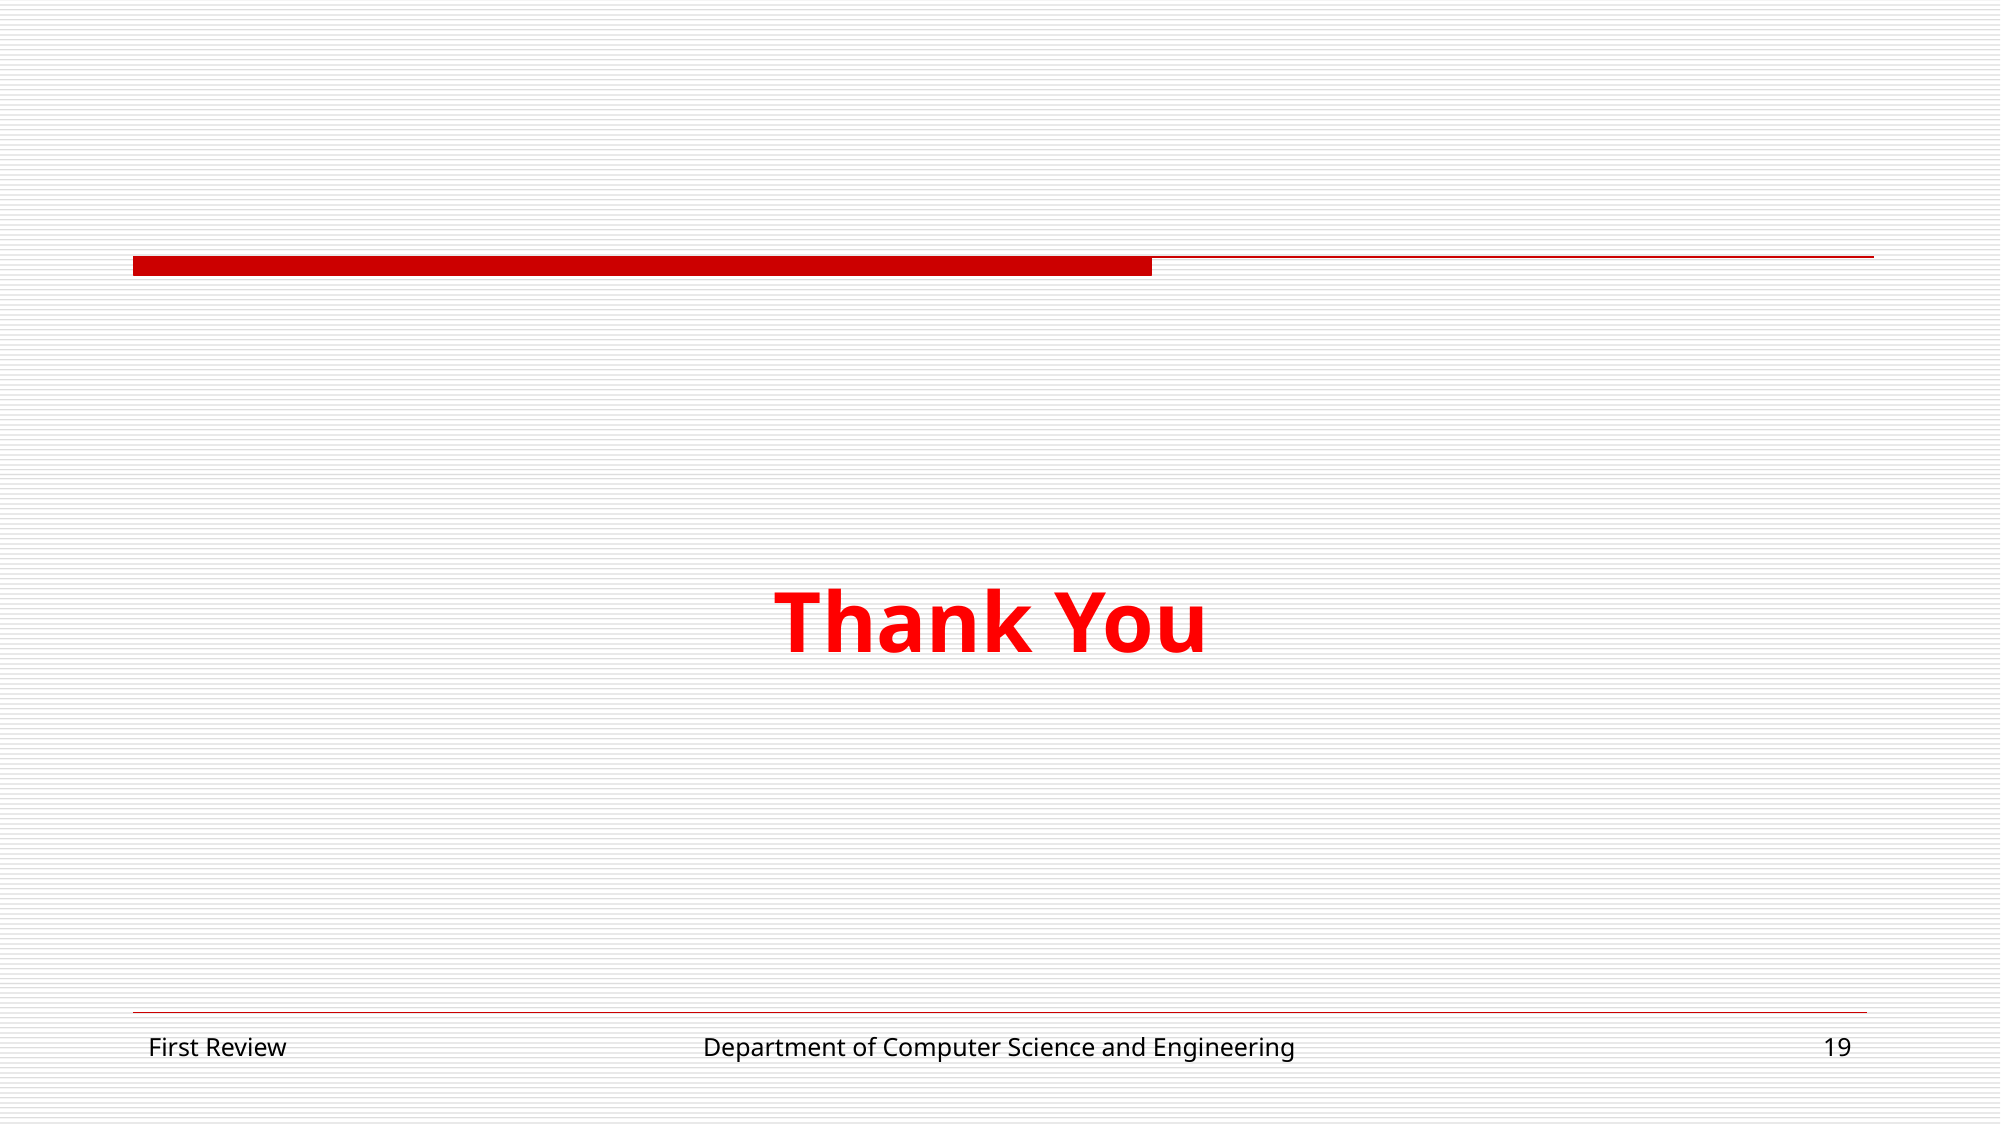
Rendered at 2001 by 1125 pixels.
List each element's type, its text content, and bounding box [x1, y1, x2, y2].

footer Department of Computer Science and Engineering [683, 1024, 1317, 1103]
title Thank You [116, 519, 1867, 720]
slide_number First Review [133, 1024, 567, 1103]
picture [0, 0, 2001, 1125]
slide_number ‹#› [1433, 1024, 1867, 1103]
